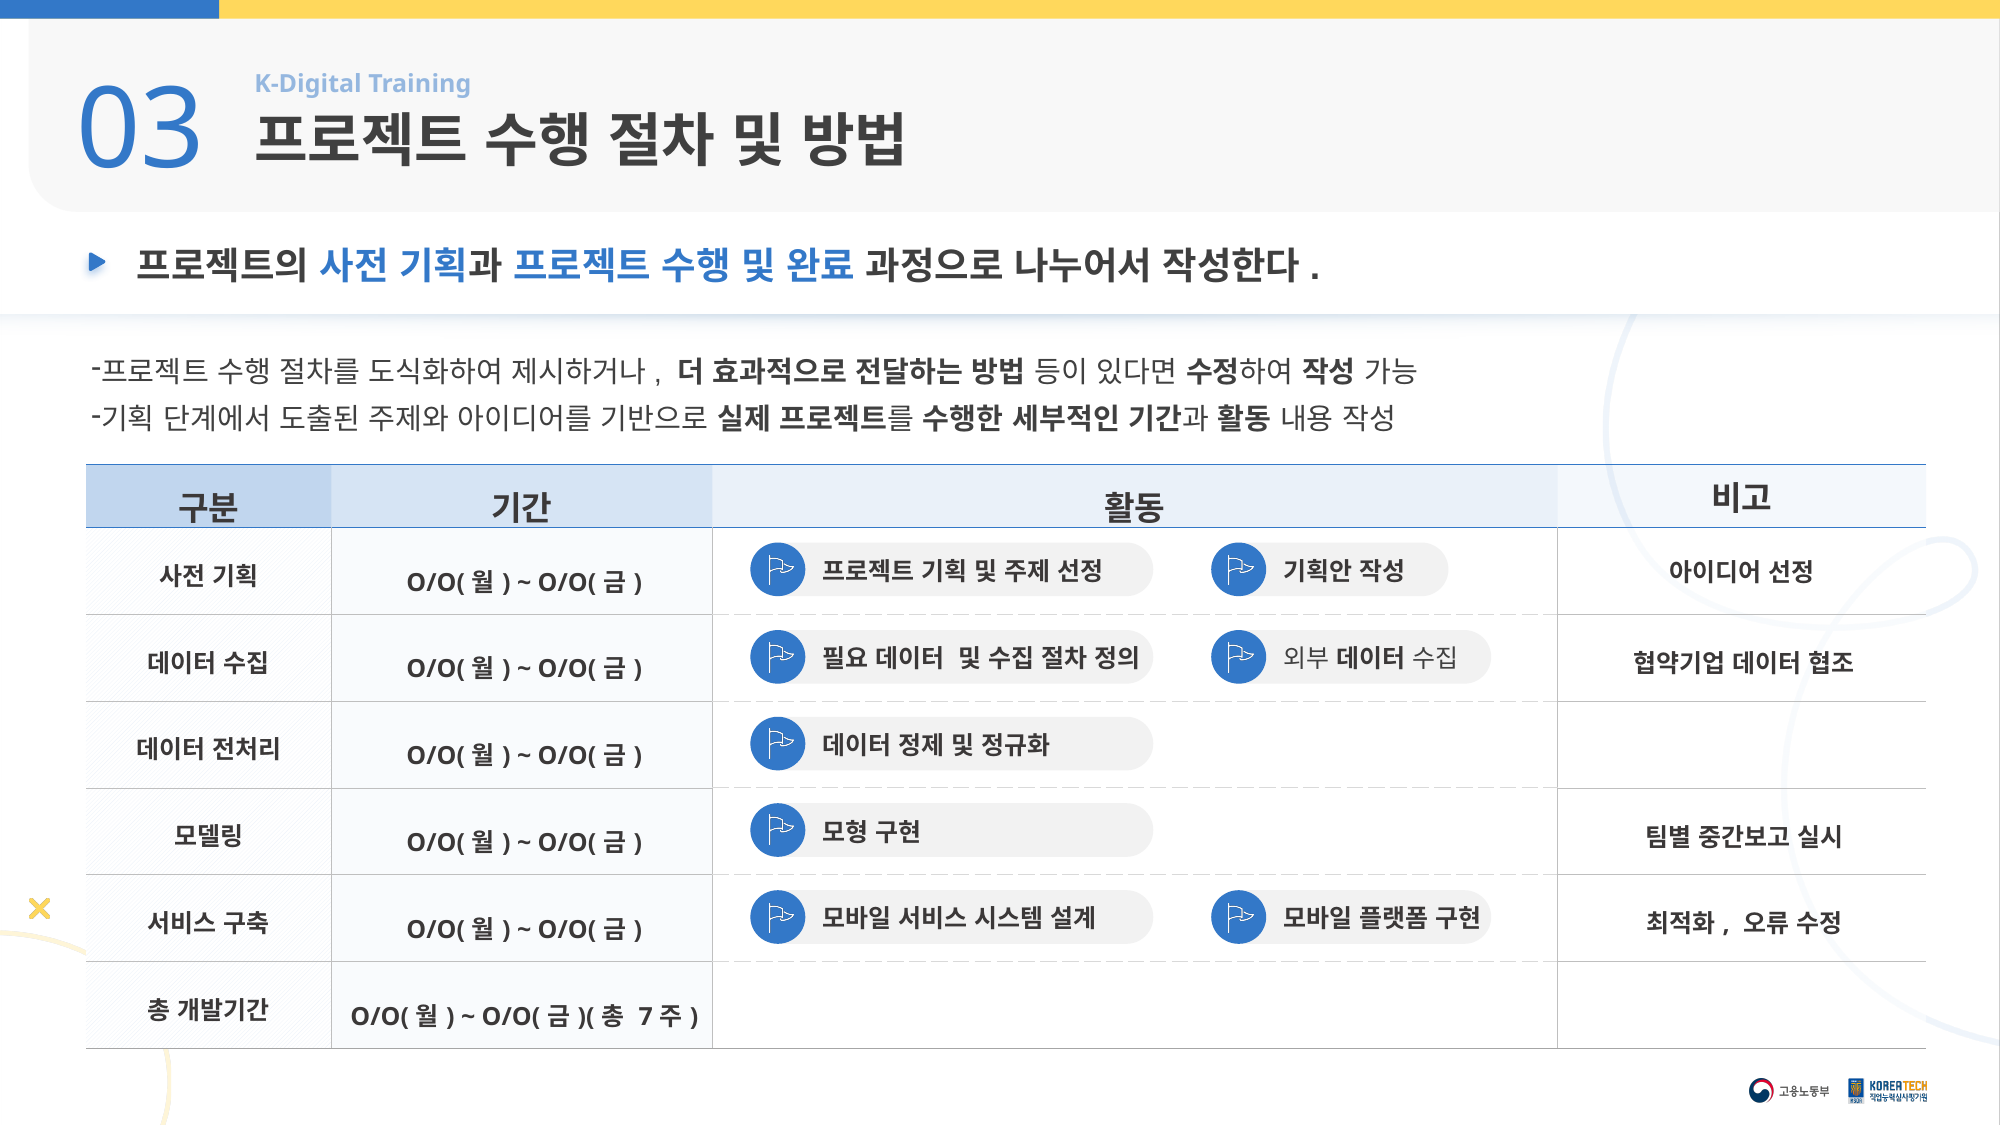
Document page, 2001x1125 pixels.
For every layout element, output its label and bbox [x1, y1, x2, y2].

text_box [61, 54, 1038, 191]
text_box [1749, 1078, 1927, 1104]
text_box [750, 716, 1154, 771]
picture [0, 0, 2000, 1125]
text_box [88, 234, 1816, 296]
text_box [1211, 542, 1449, 597]
text_box [1211, 630, 1516, 684]
text_box [750, 542, 1157, 597]
text_box [750, 803, 1154, 857]
text_box [750, 890, 1157, 944]
text_box [1211, 890, 1529, 944]
text_box [750, 630, 1157, 712]
